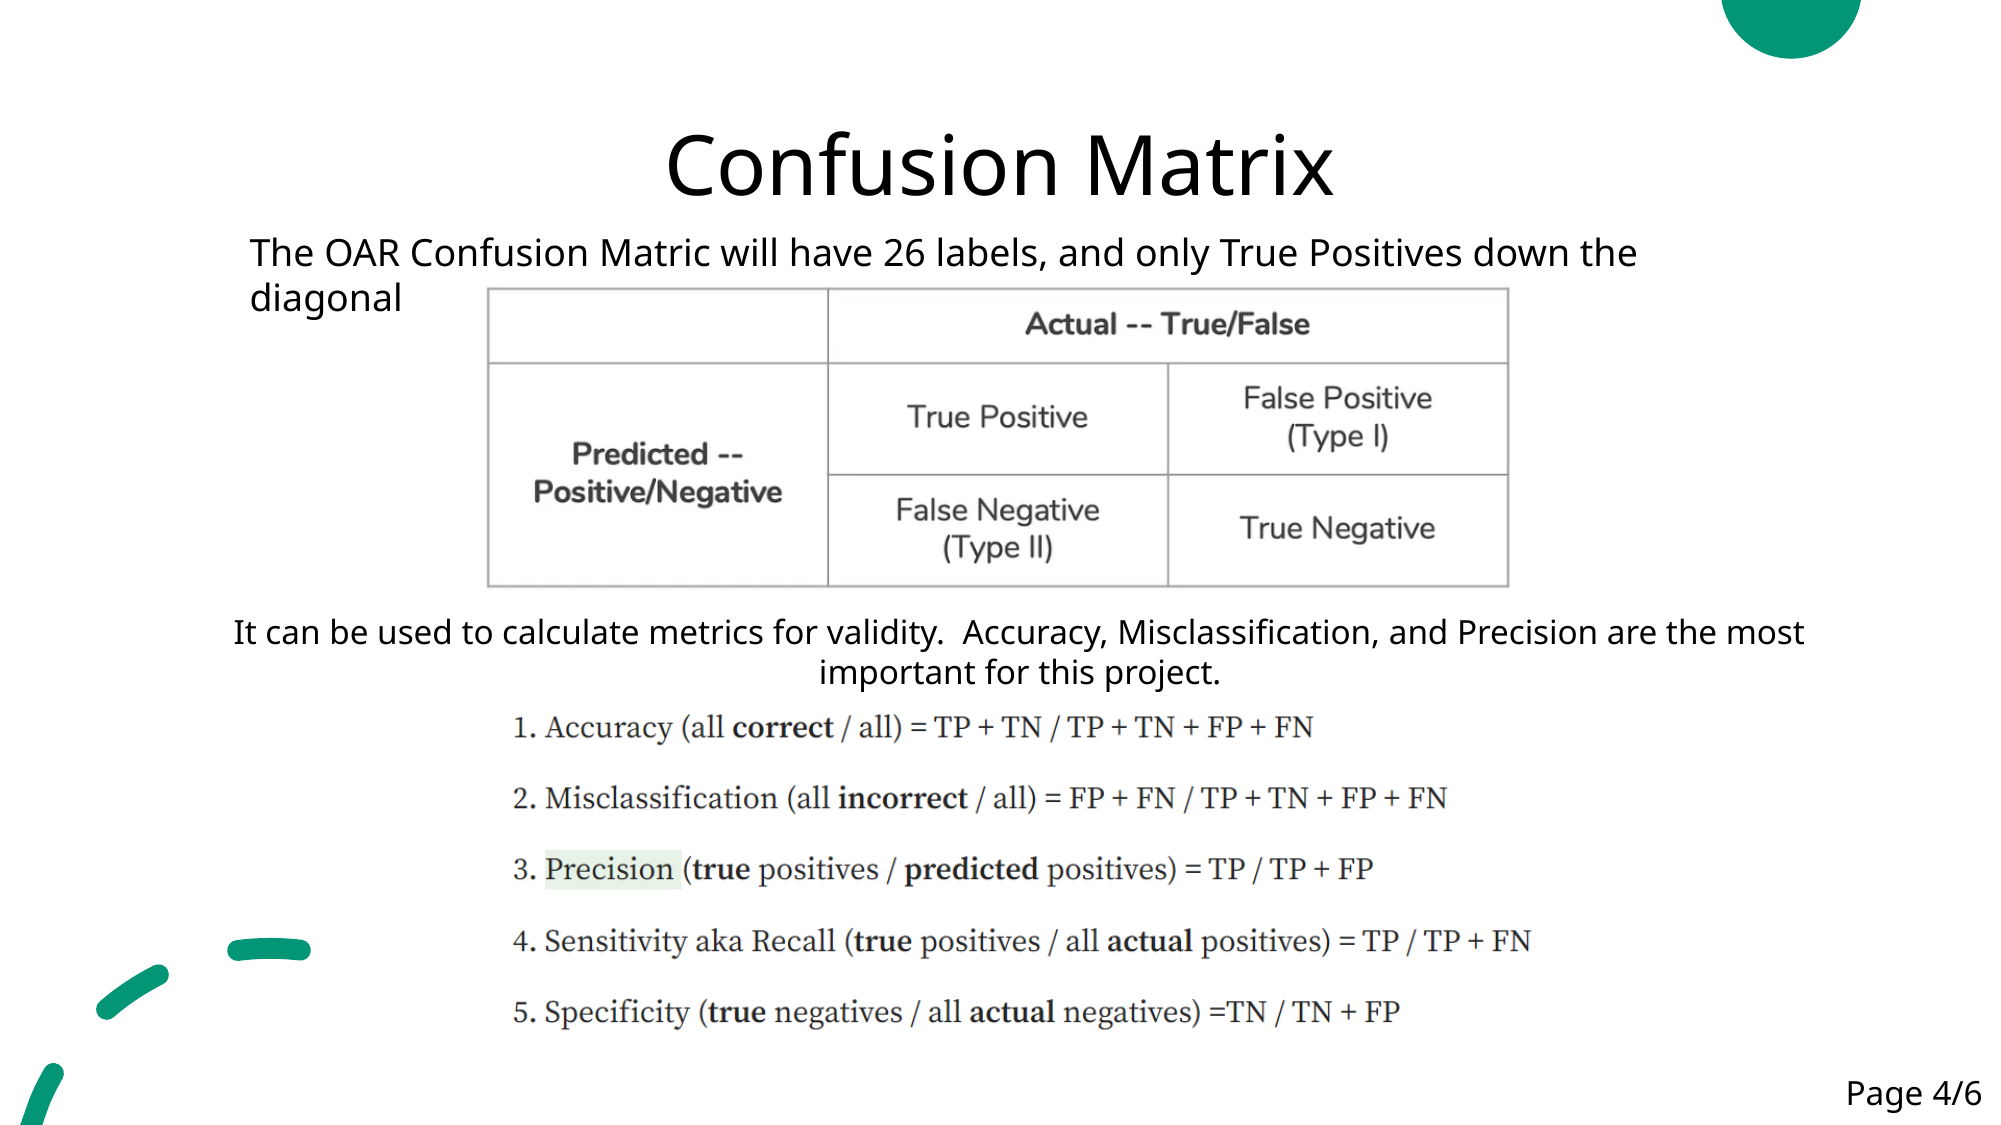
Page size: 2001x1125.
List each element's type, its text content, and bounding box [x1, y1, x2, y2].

slide_number Page 4/6 [1547, 1065, 1998, 1125]
text_box The OAR Confusion Matric will have 26 labels, and only True Positives down the diagonal [234, 221, 1786, 326]
title Confusion Matrix [137, 59, 1863, 278]
picture [483, 277, 1517, 597]
picture [493, 704, 1548, 1043]
text_box It can be used to calculate metrics for validity. Accuracy, Misclassification, and Precision are the most important for this project. [178, 603, 1863, 699]
